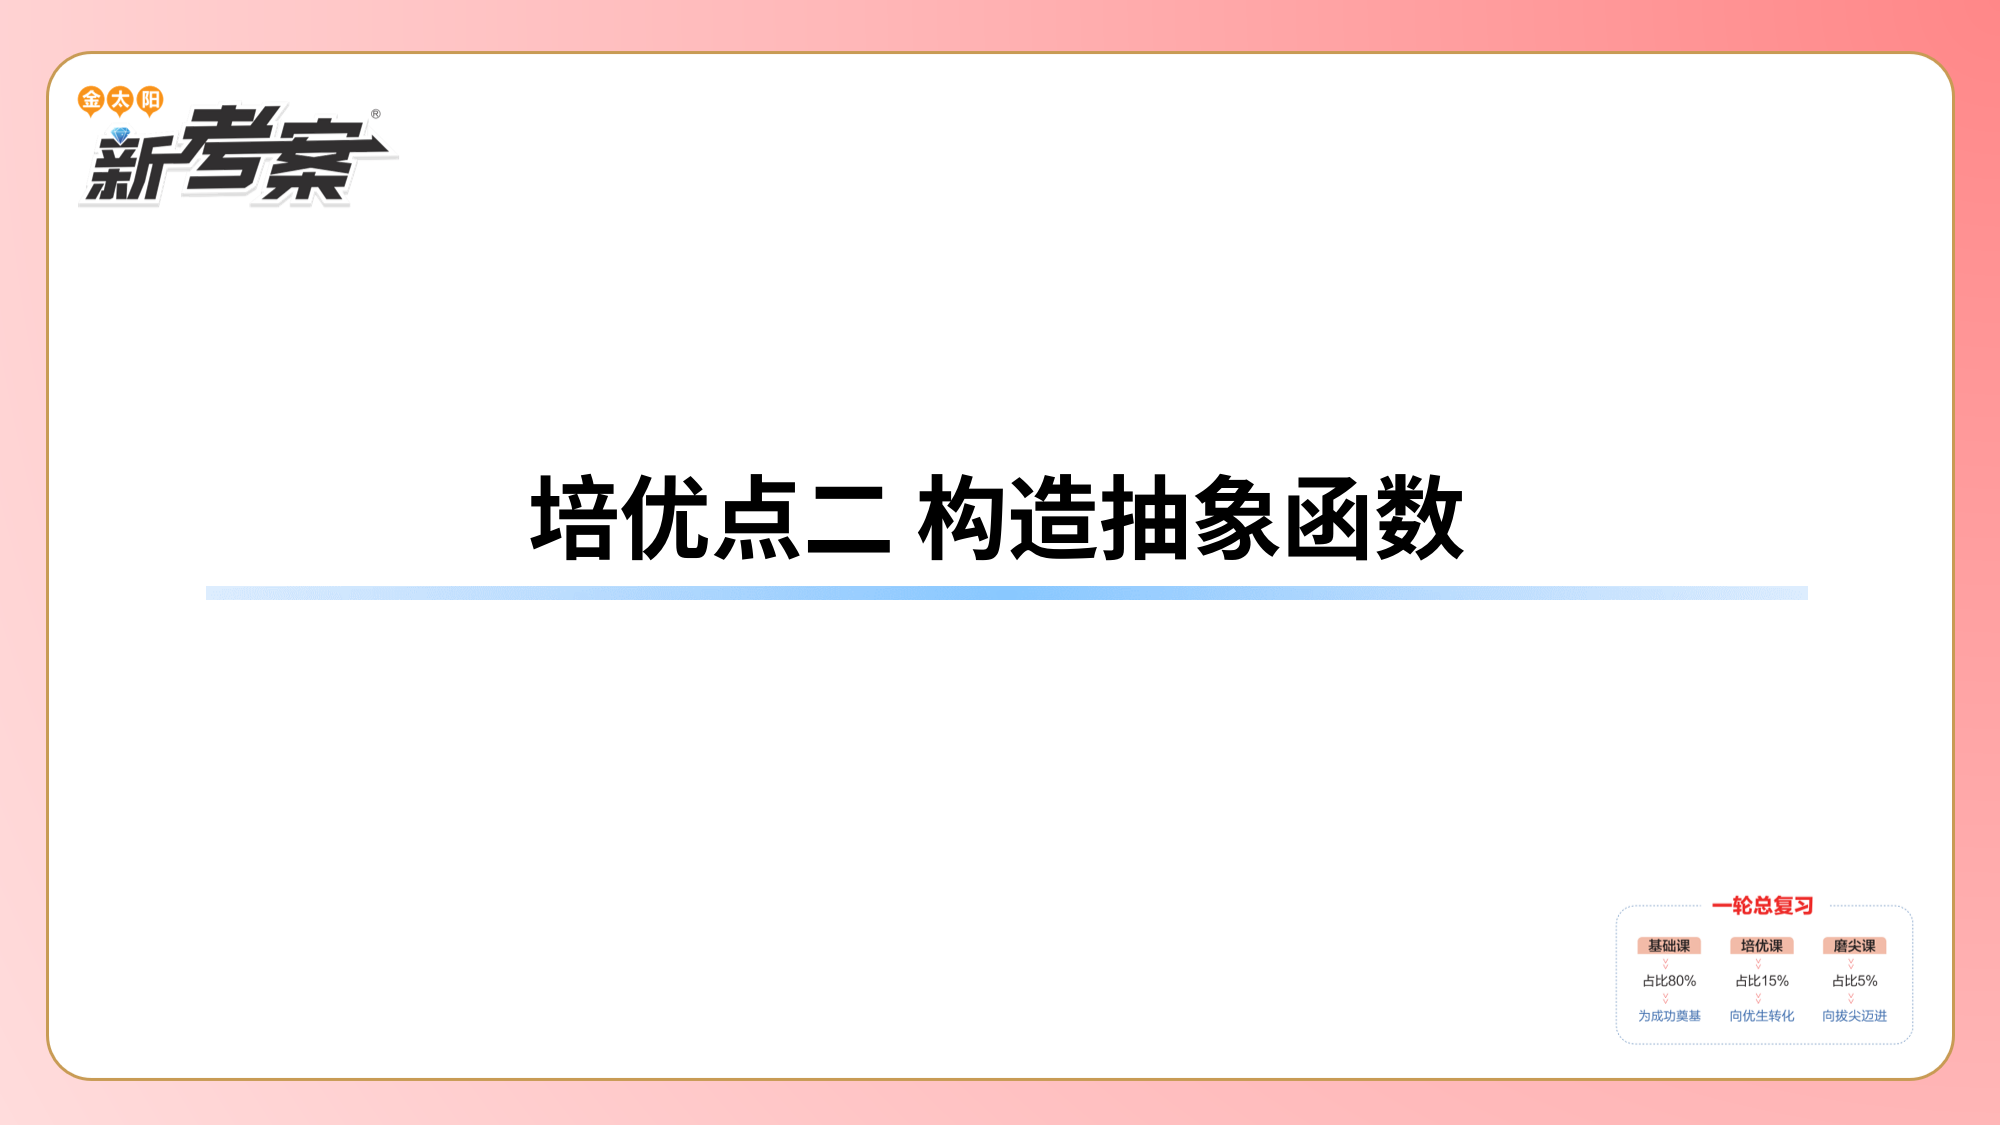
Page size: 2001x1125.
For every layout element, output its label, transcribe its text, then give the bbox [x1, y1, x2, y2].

text_box 培优点二 构造抽象函数 [46, 456, 1949, 575]
picture [0, 0, 2000, 1125]
